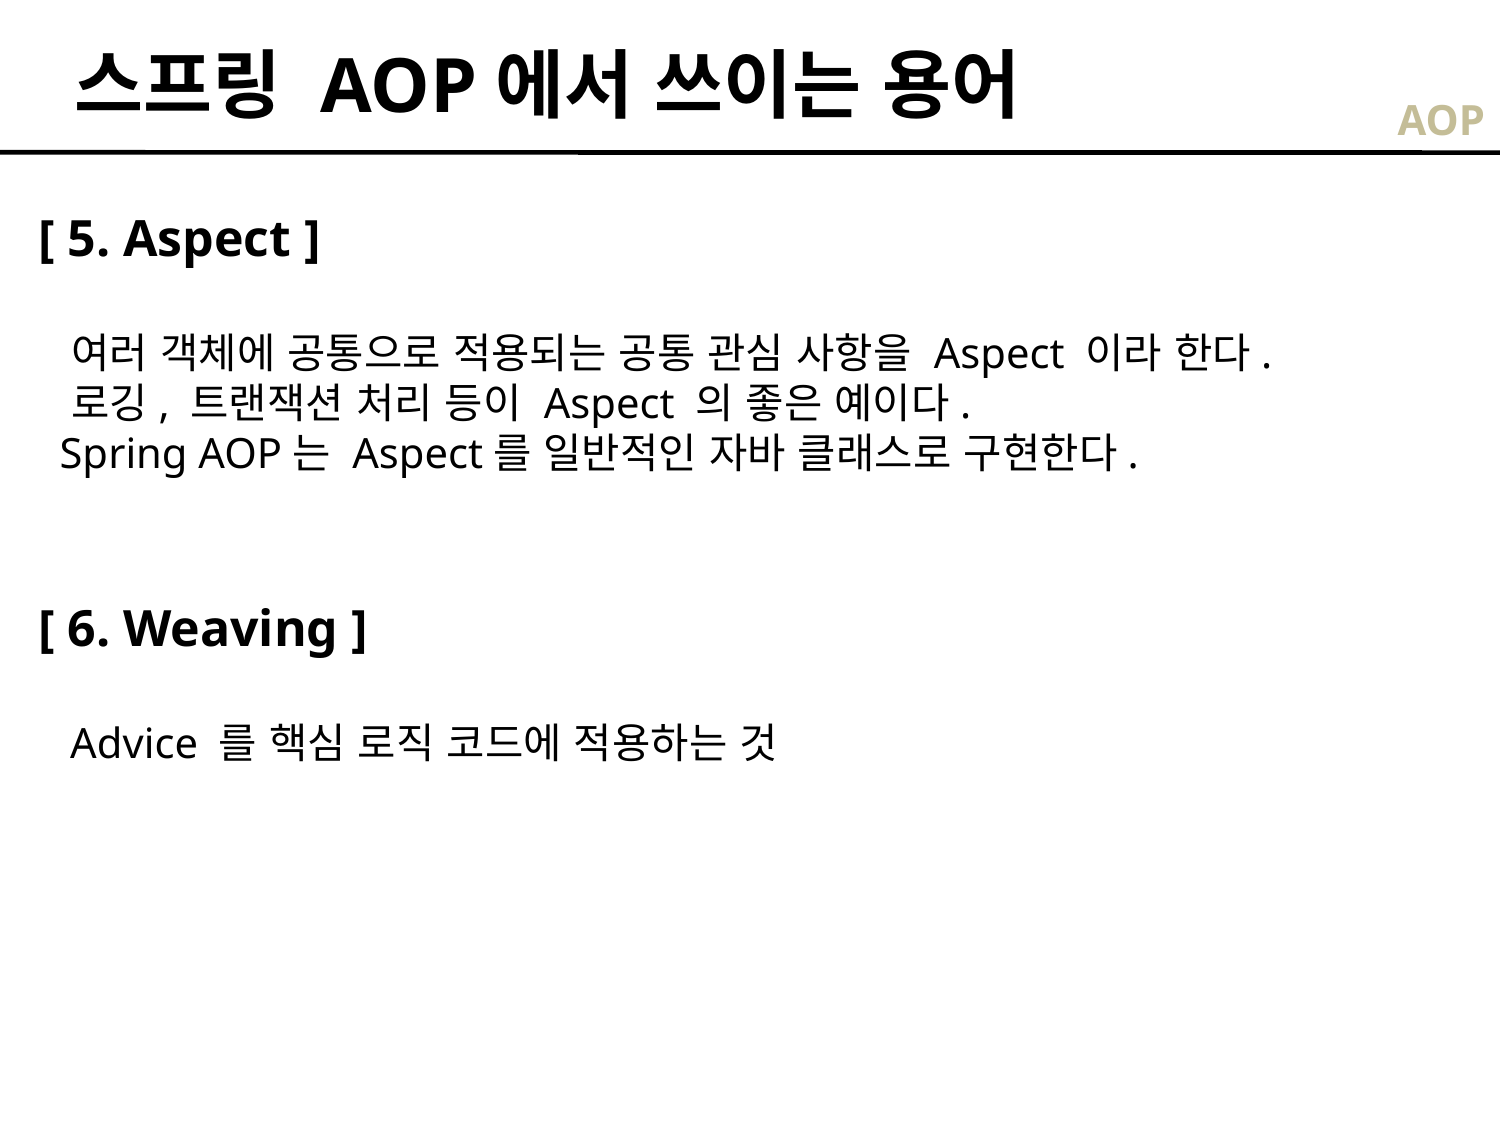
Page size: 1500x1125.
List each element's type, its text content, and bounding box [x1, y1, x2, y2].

text_box 스프링 AOP에서 쓰이는 용어 [59, 30, 1036, 136]
text_box [ 5. Aspect ] 여러 객체에 공통으로 적용되는 공통 관심 사항을 Aspect 이라 한다. 로깅, 트랜잭션 처리 등이 Aspect 의 좋은 예이다. Spring AOP는 Aspect를 일반적인 자바 클래스로 구현한다. [ 6. Weaving ] Advice 를 핵심 로직 코드에 적용하는 것 [23, 199, 1448, 824]
text_box AOP [960, 86, 1500, 152]
